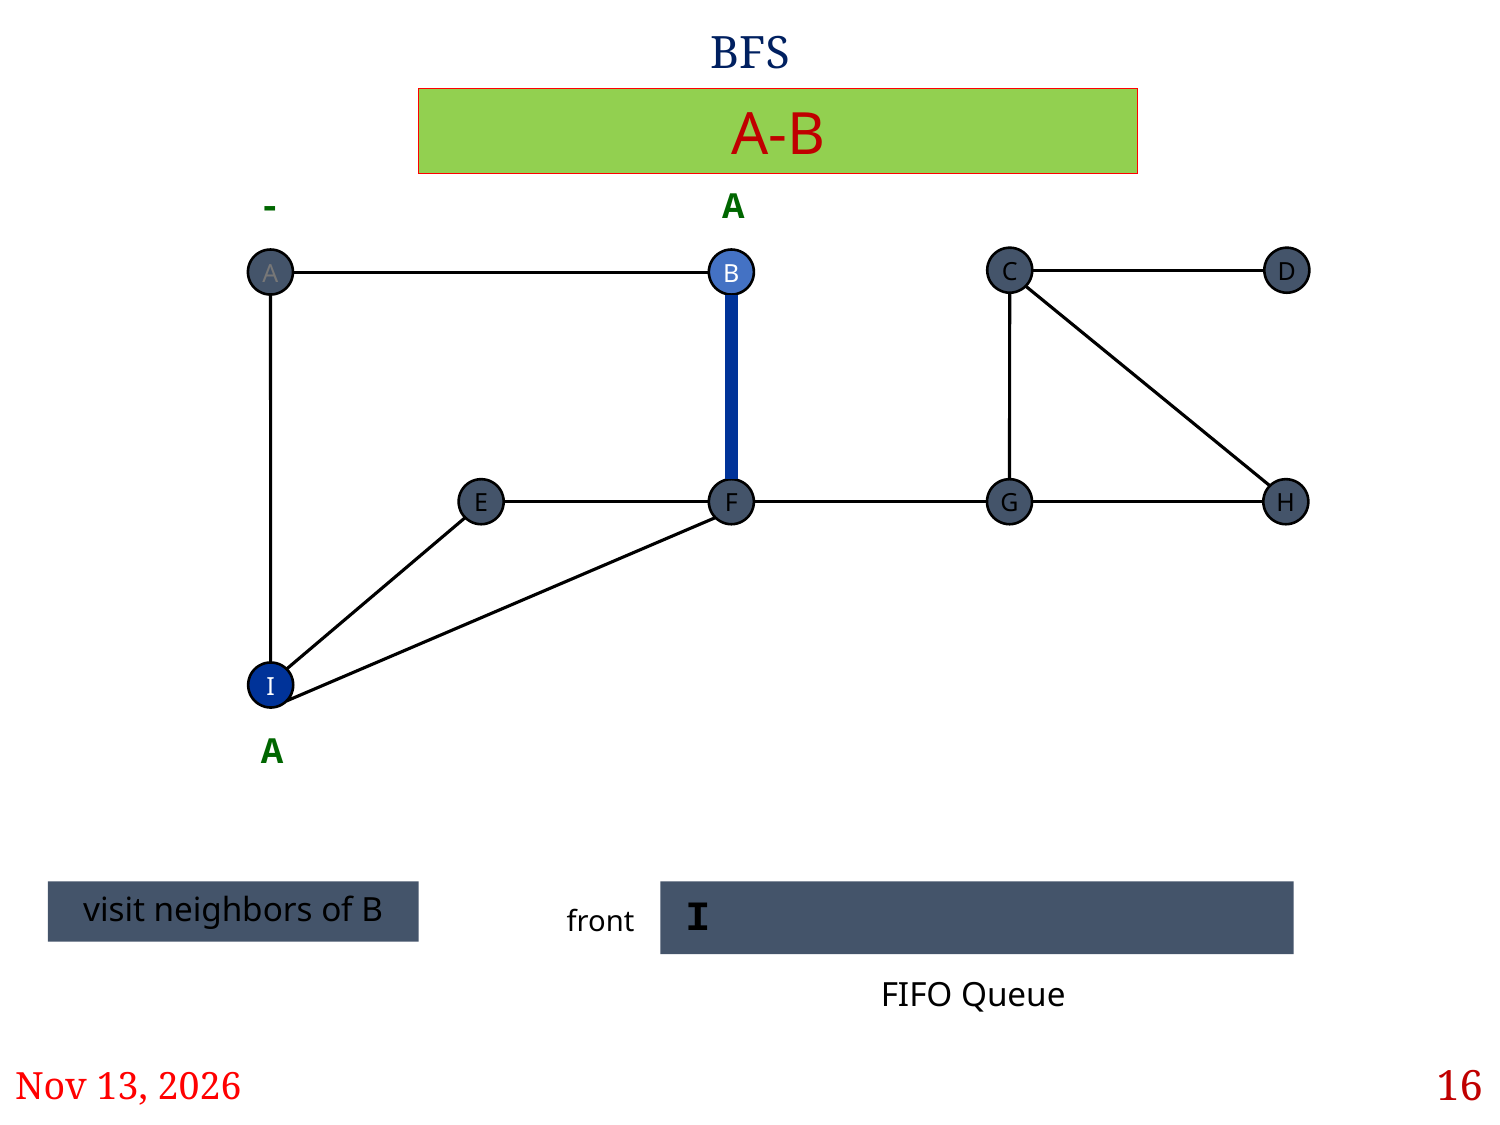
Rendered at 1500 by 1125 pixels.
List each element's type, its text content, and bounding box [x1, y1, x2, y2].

text_box A-B [418, 88, 1138, 174]
text_box G [987, 479, 1032, 525]
text_box B [708, 249, 754, 295]
text_box I [248, 662, 282, 708]
text_box D [1264, 247, 1310, 293]
text_box - [243, 173, 300, 234]
text_box A [706, 174, 763, 234]
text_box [1025, 287, 1270, 485]
text_box E [458, 479, 504, 517]
text_box A [247, 249, 293, 295]
title Breadth First Search [75, 85, 1425, 233]
text_box F [708, 479, 754, 525]
text_box I [660, 881, 1294, 955]
text_box visit neighbors of B [47, 881, 419, 942]
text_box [286, 518, 716, 703]
text_box front [539, 894, 662, 945]
slide_number 16 [1147, 1057, 1498, 1118]
slide_number 28-Mar-22 [0, 1057, 350, 1118]
text_box A [245, 718, 302, 779]
text_box C [987, 247, 1033, 293]
text_box H [1263, 479, 1309, 525]
text_box BFS [74, 16, 1425, 85]
text_box FIFO Queue [660, 965, 1287, 1021]
